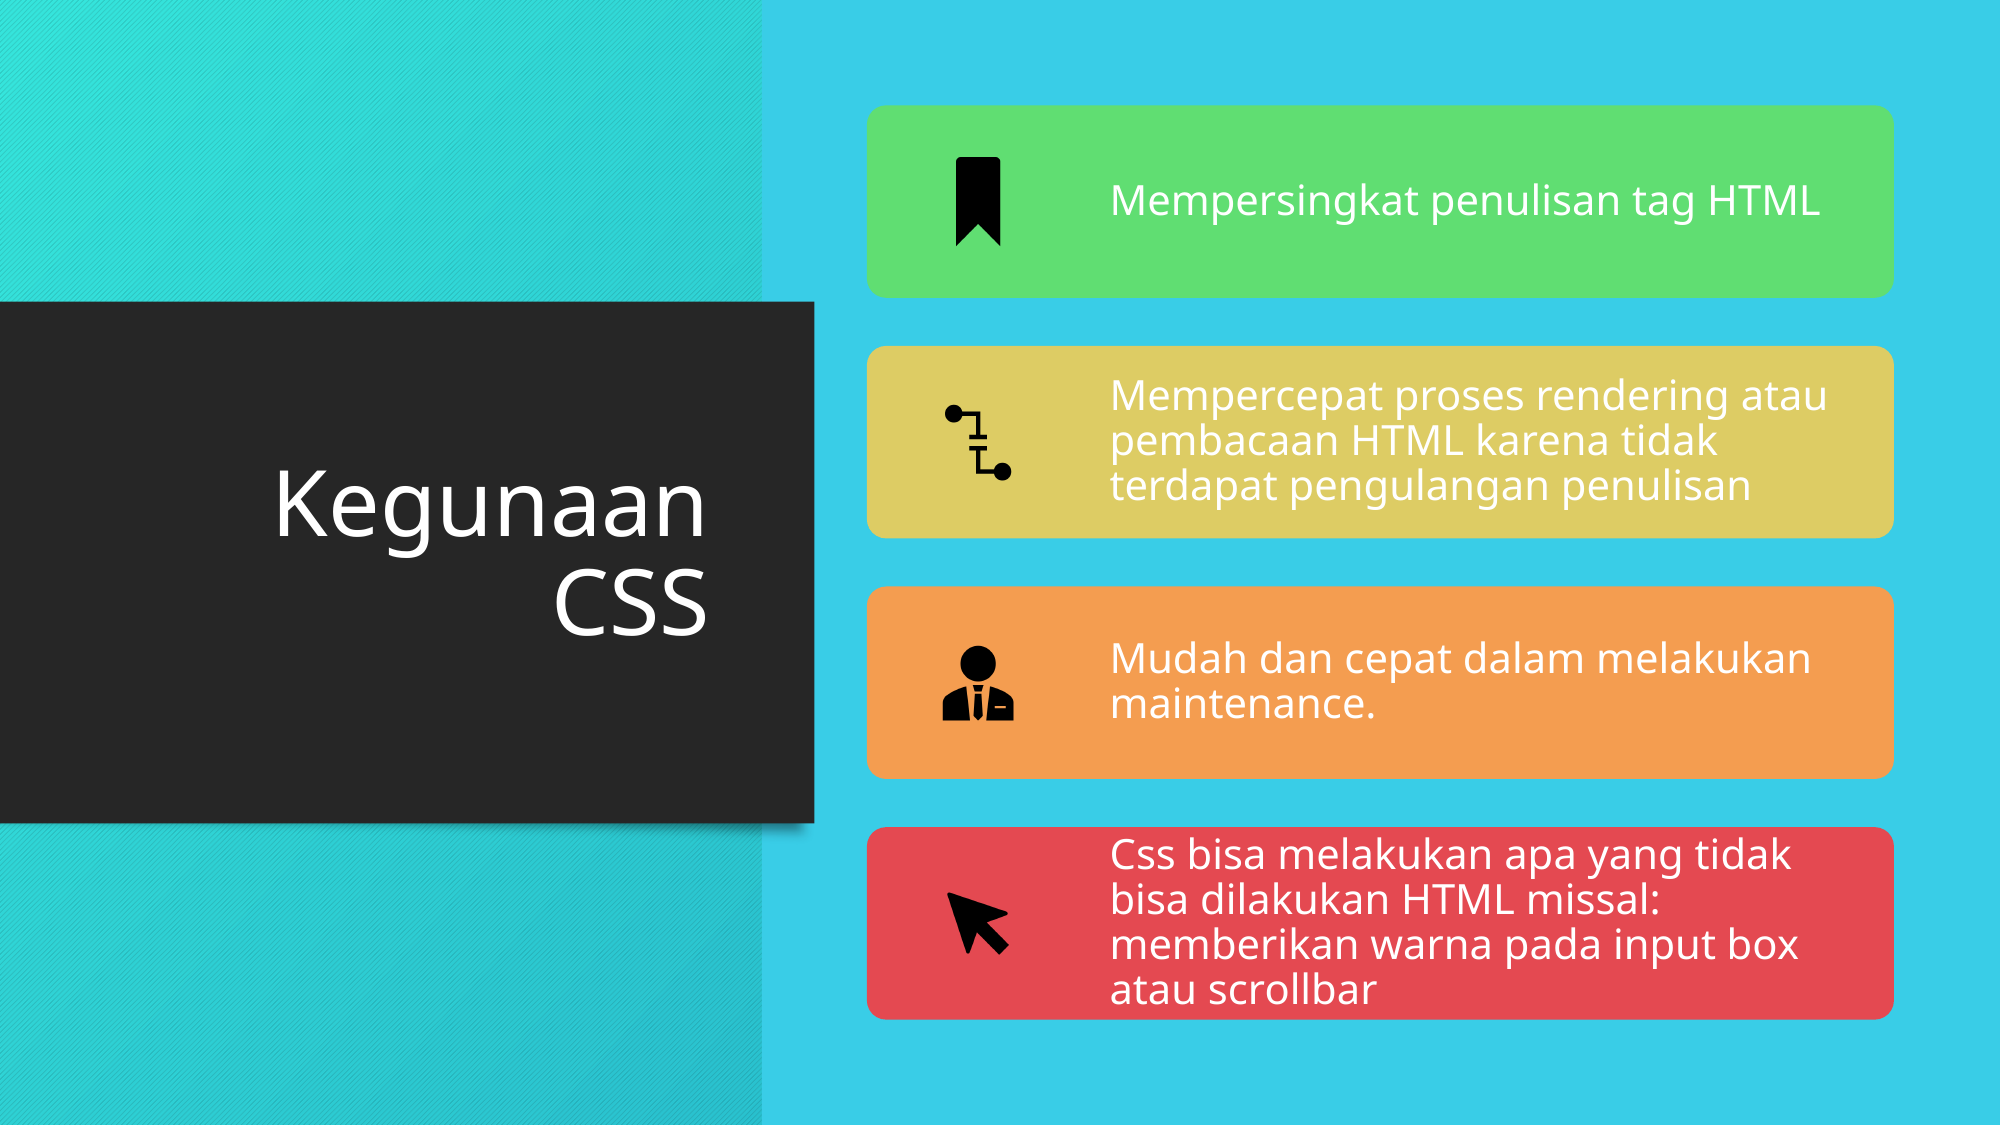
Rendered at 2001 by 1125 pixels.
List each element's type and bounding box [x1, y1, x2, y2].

picture [0, 0, 2000, 1125]
list [866, 104, 1895, 1021]
